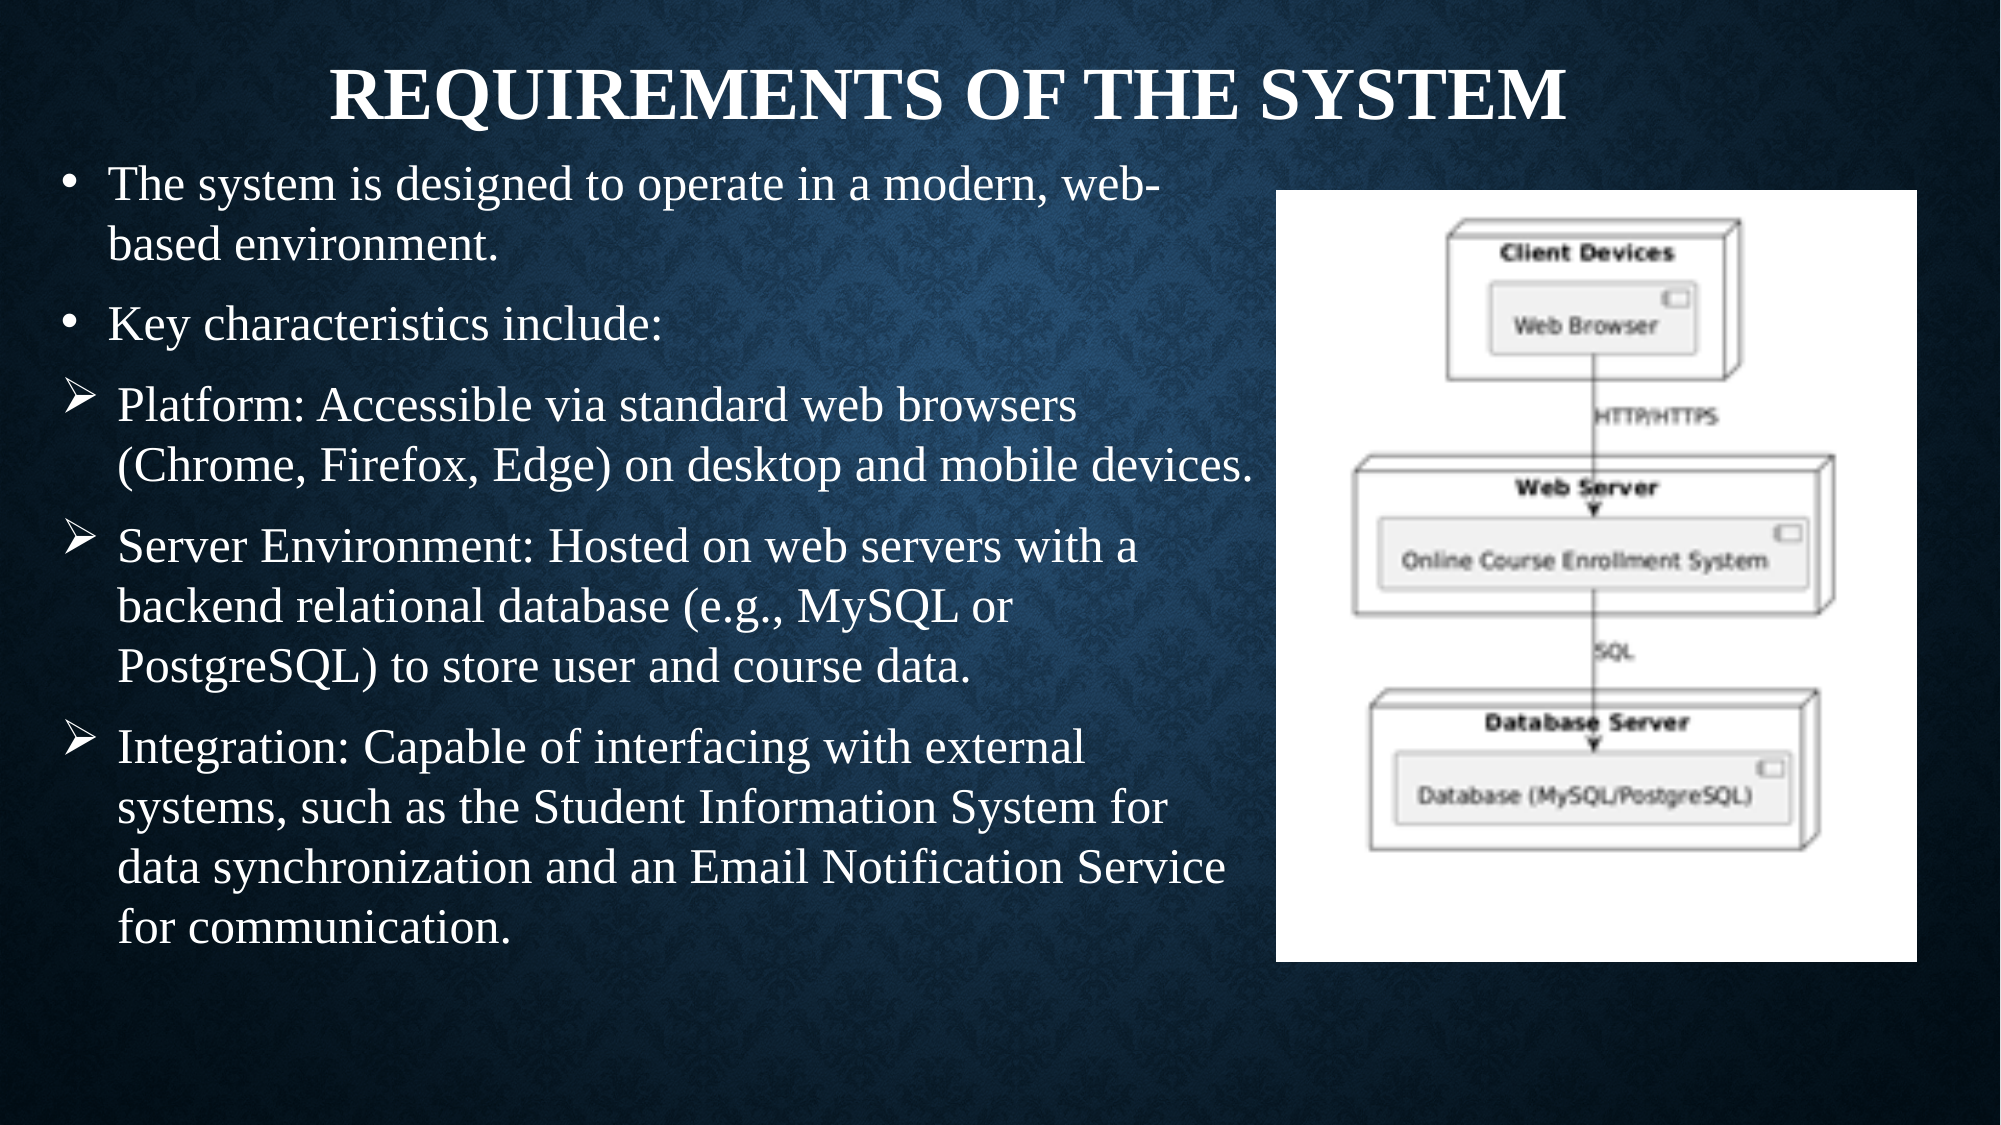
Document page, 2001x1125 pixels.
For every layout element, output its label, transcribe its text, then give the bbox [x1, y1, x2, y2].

title Requirements of the System [199, 45, 1700, 143]
picture [1275, 189, 1918, 963]
subtitle The system is designed to operate in a modern, web-based environment. Key characteristics include: Platform: Accessible via standard web browsers (Chrome, Firefox, Edge) on desktop and mobile devices. Server Environment: Hosted on web servers with a backend relational database (e.g., MySQL or PostgreSQL) to store user and course data. Integration: Capable of interfacing with external systems, such as the Student Information System for data synchronization and an Email Notification Service for communication. [45, 142, 1277, 1007]
